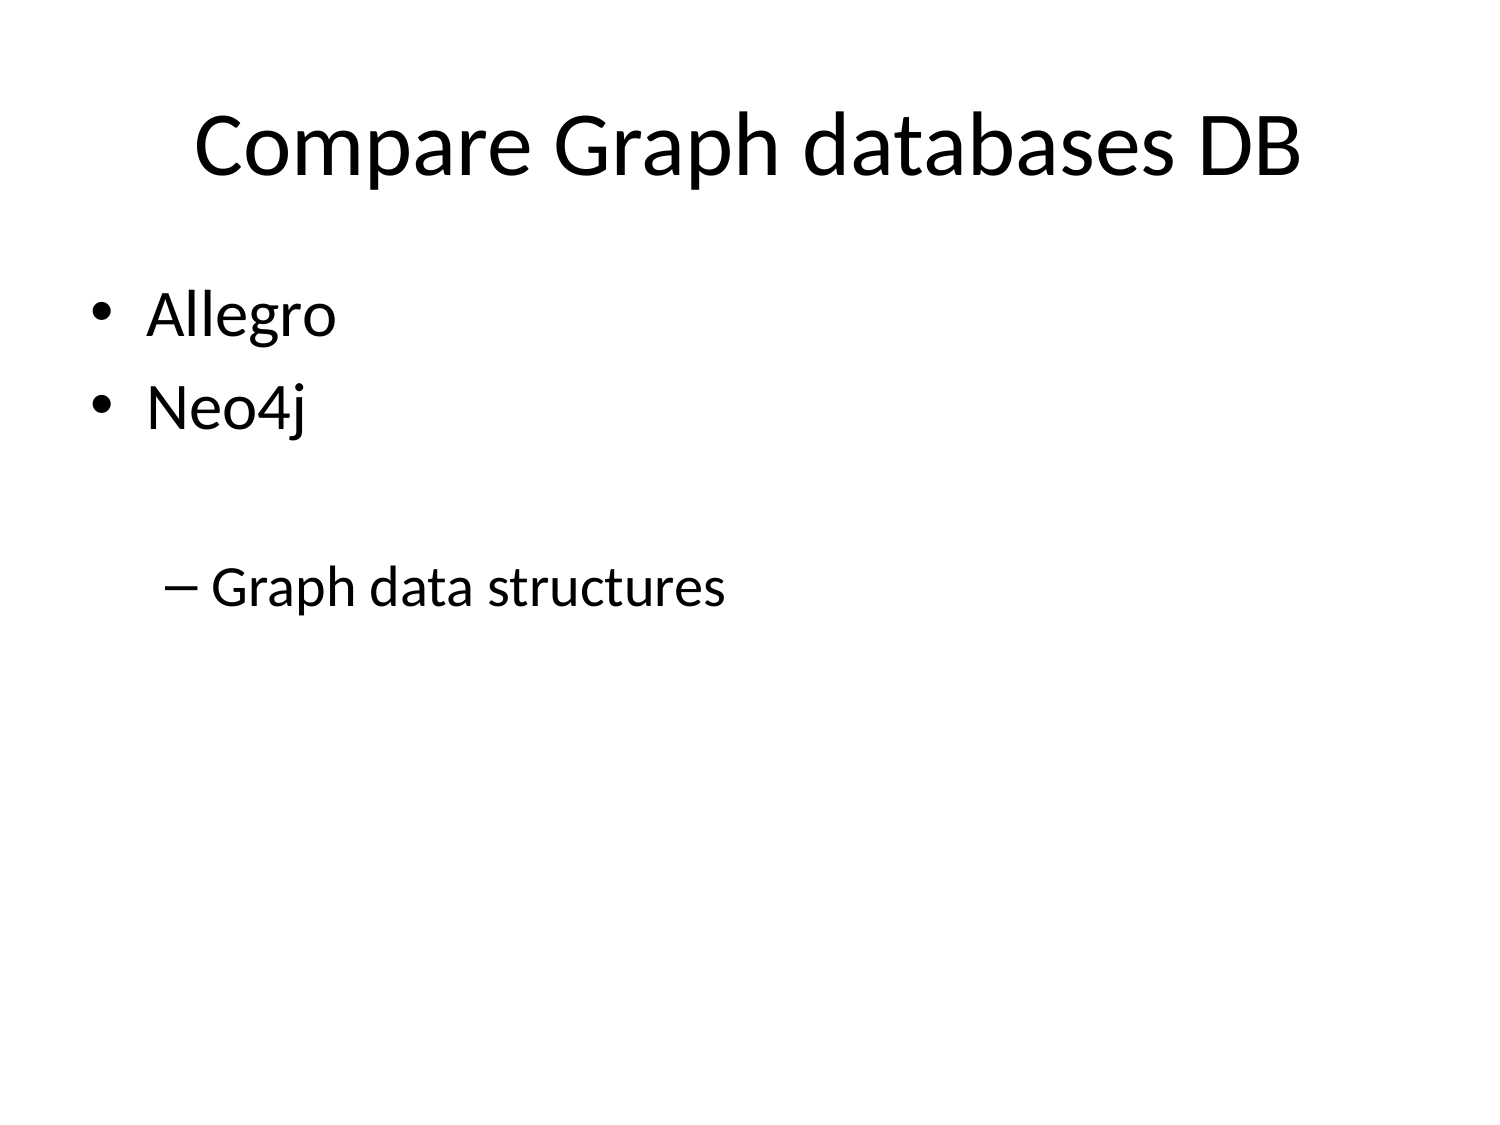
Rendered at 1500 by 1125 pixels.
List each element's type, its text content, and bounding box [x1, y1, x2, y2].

title Compare Graph databases DB [75, 45, 1425, 233]
list Allegro Neo4j Graph data structures [75, 262, 1425, 1005]
